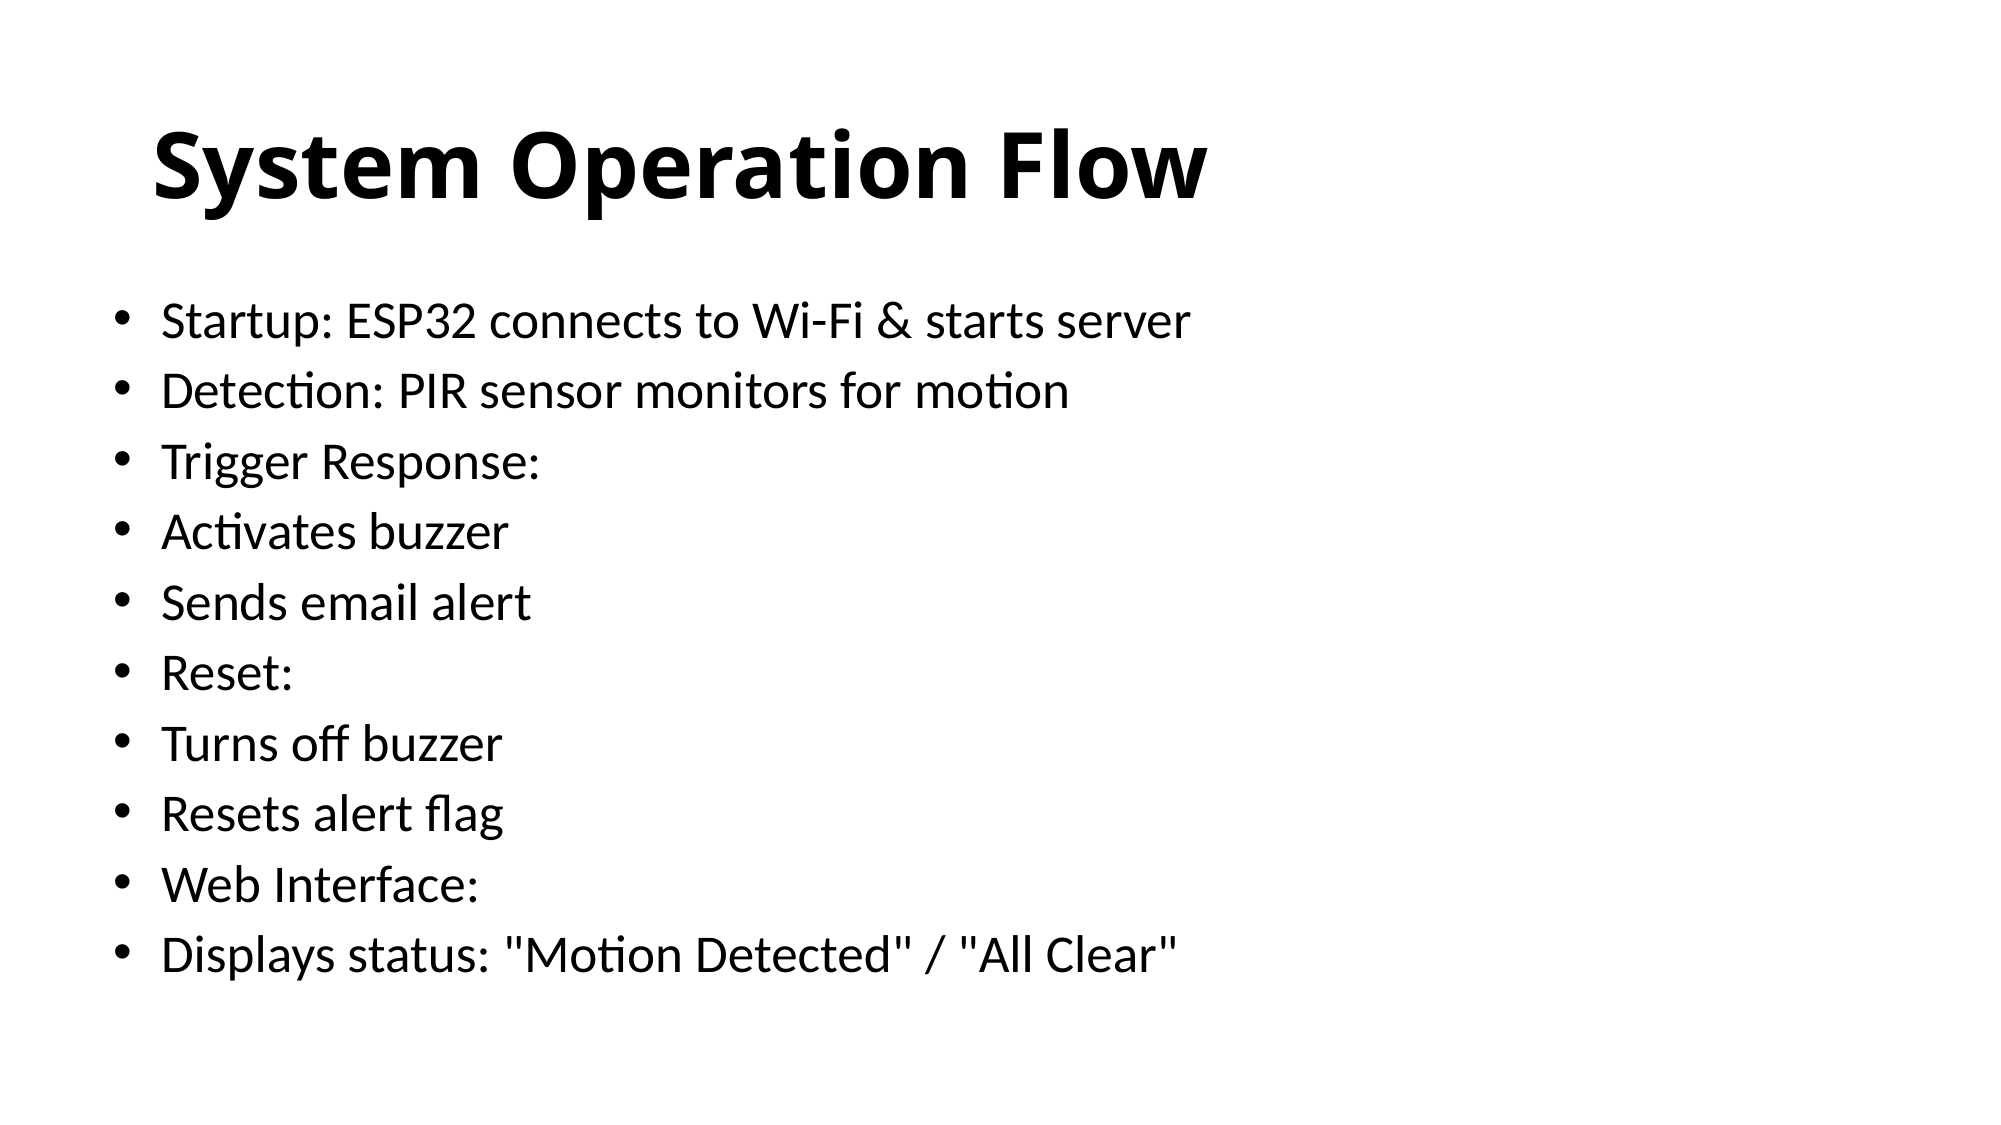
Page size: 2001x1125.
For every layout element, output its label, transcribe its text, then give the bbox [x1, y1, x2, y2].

list Startup: ESP32 connects to Wi-Fi & starts server Detection: PIR sensor monitors for motion Trigger Response: Activates buzzer Sends email alert Reset: Turns off buzzer Resets alert flag Web Interface: Displays status: "Motion Detected" / "All Clear" [98, 277, 1823, 992]
title System Operation Flow [137, 59, 1863, 278]
text_box [690, 917, 1358, 978]
